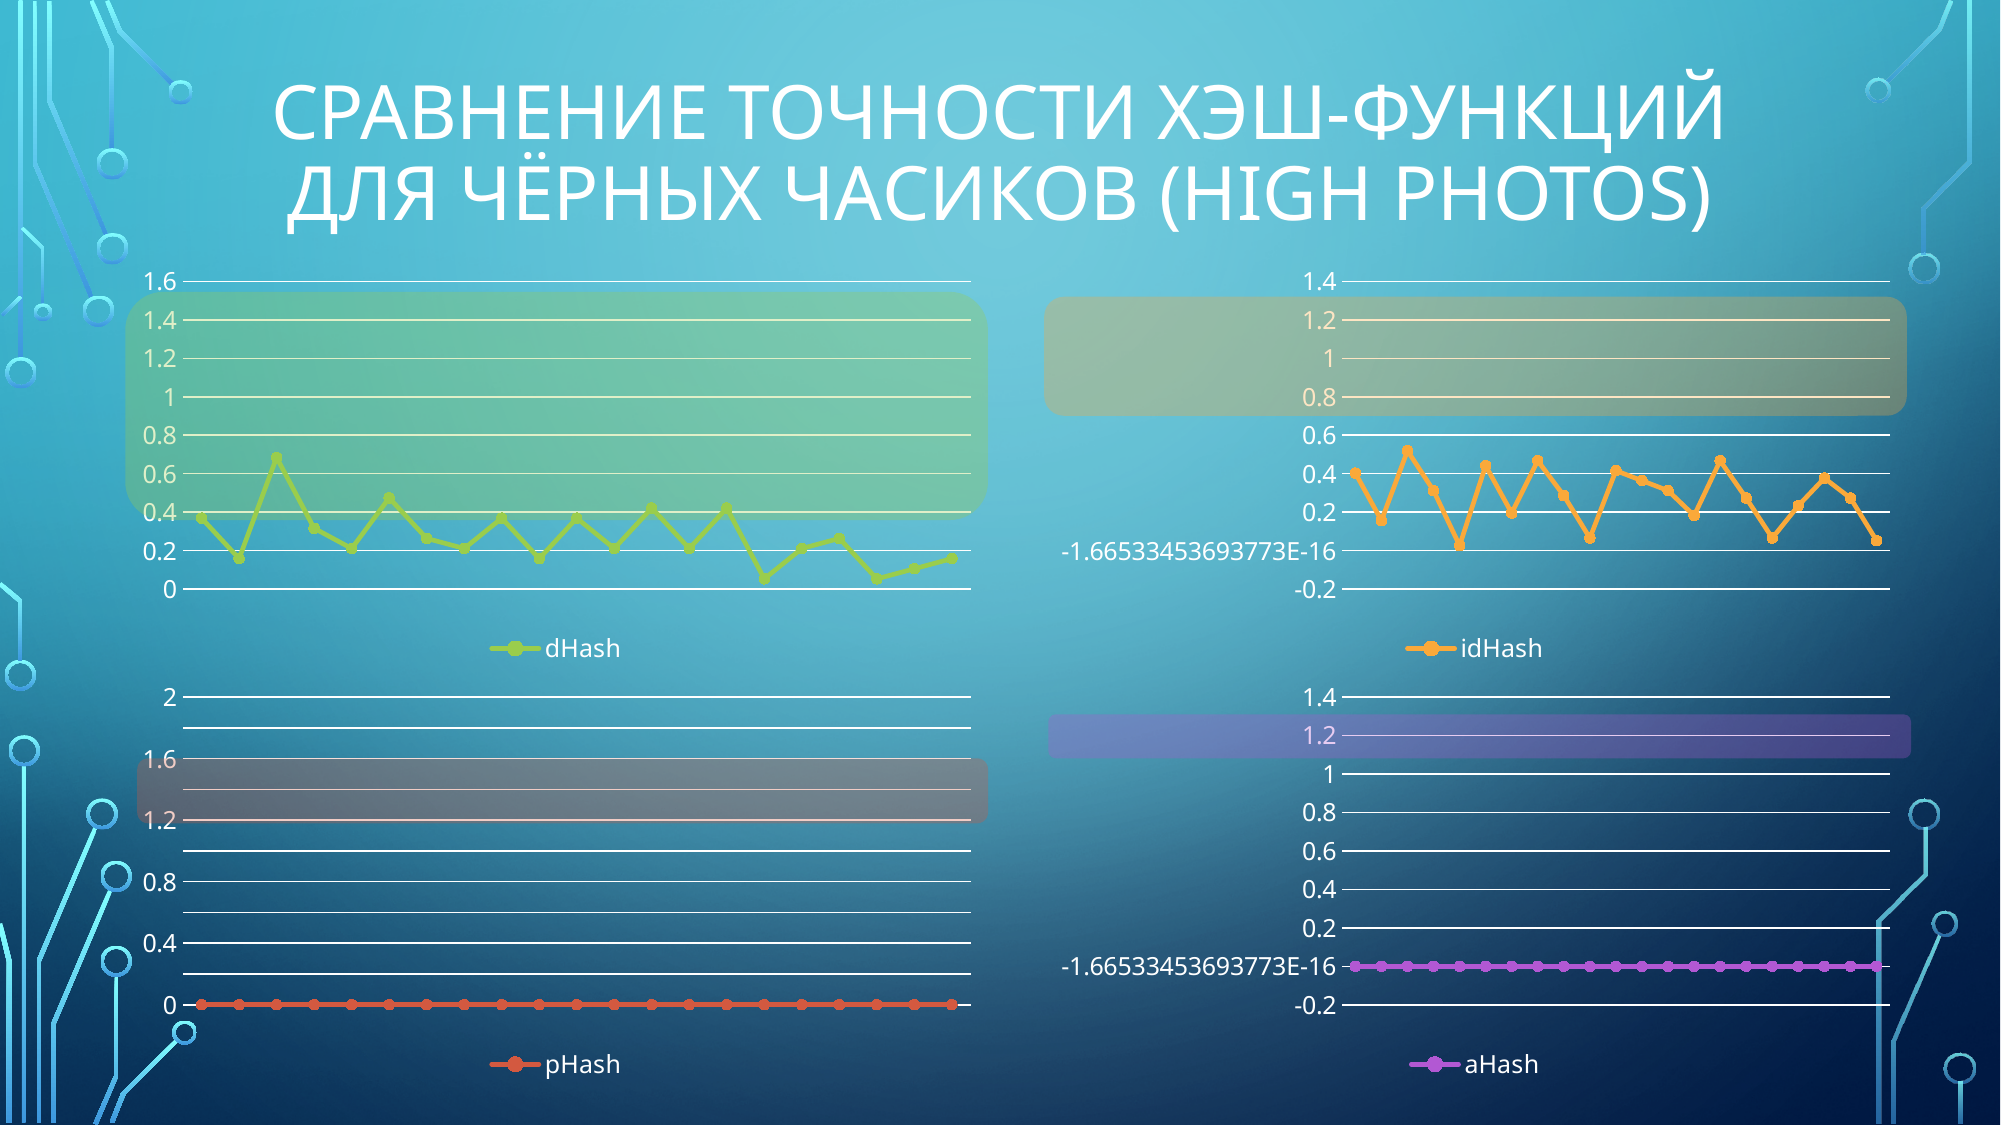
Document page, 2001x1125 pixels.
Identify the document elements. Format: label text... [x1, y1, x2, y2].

title Сравнение точности хэш-функций Для чёрных часиков (high photos) [187, 55, 1813, 256]
text_box [1908, 714, 1913, 759]
chart [1043, 255, 1908, 1088]
chart [124, 255, 989, 1088]
